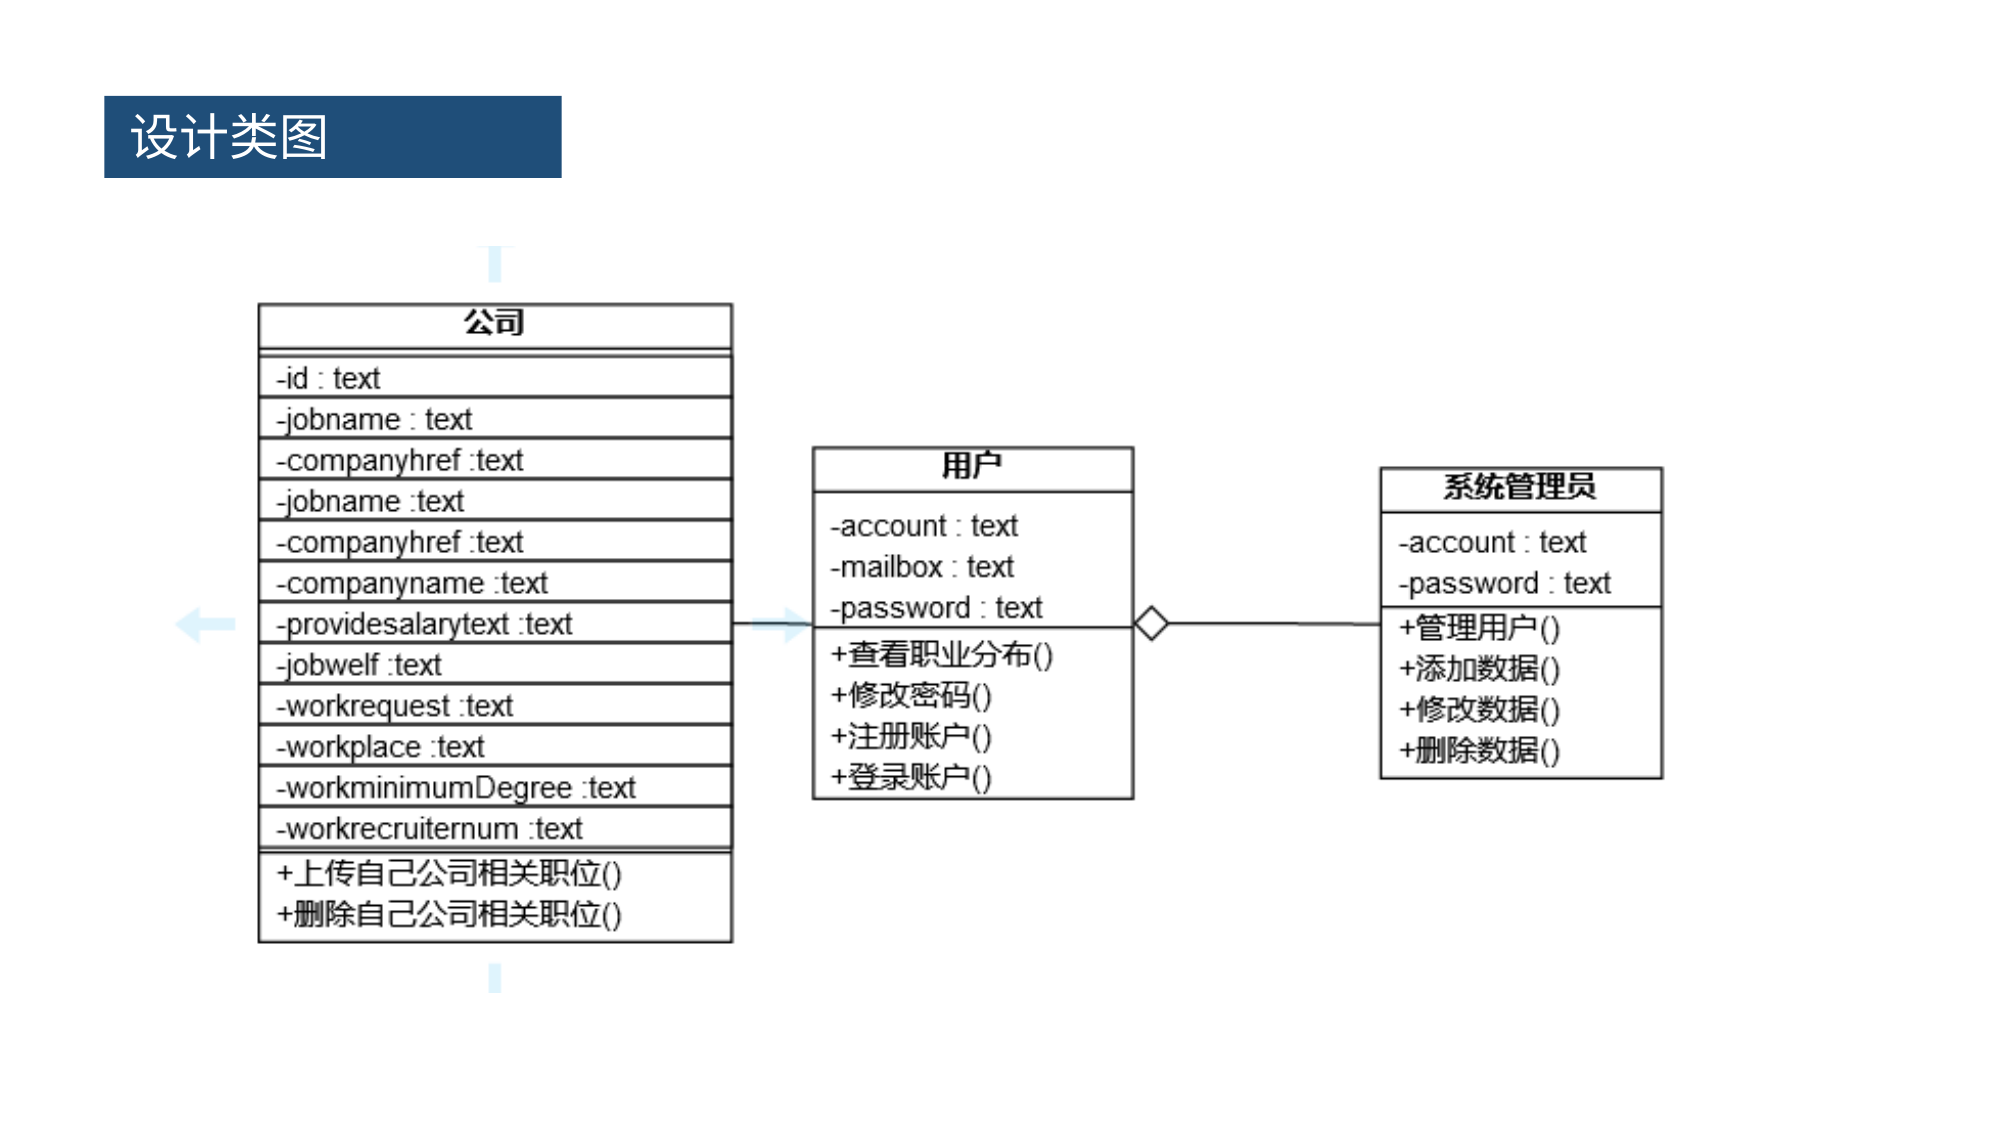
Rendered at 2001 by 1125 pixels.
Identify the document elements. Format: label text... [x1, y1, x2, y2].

picture [156, 246, 1765, 993]
text_box [103, 95, 563, 179]
text_box 设计类图 [114, 98, 544, 173]
